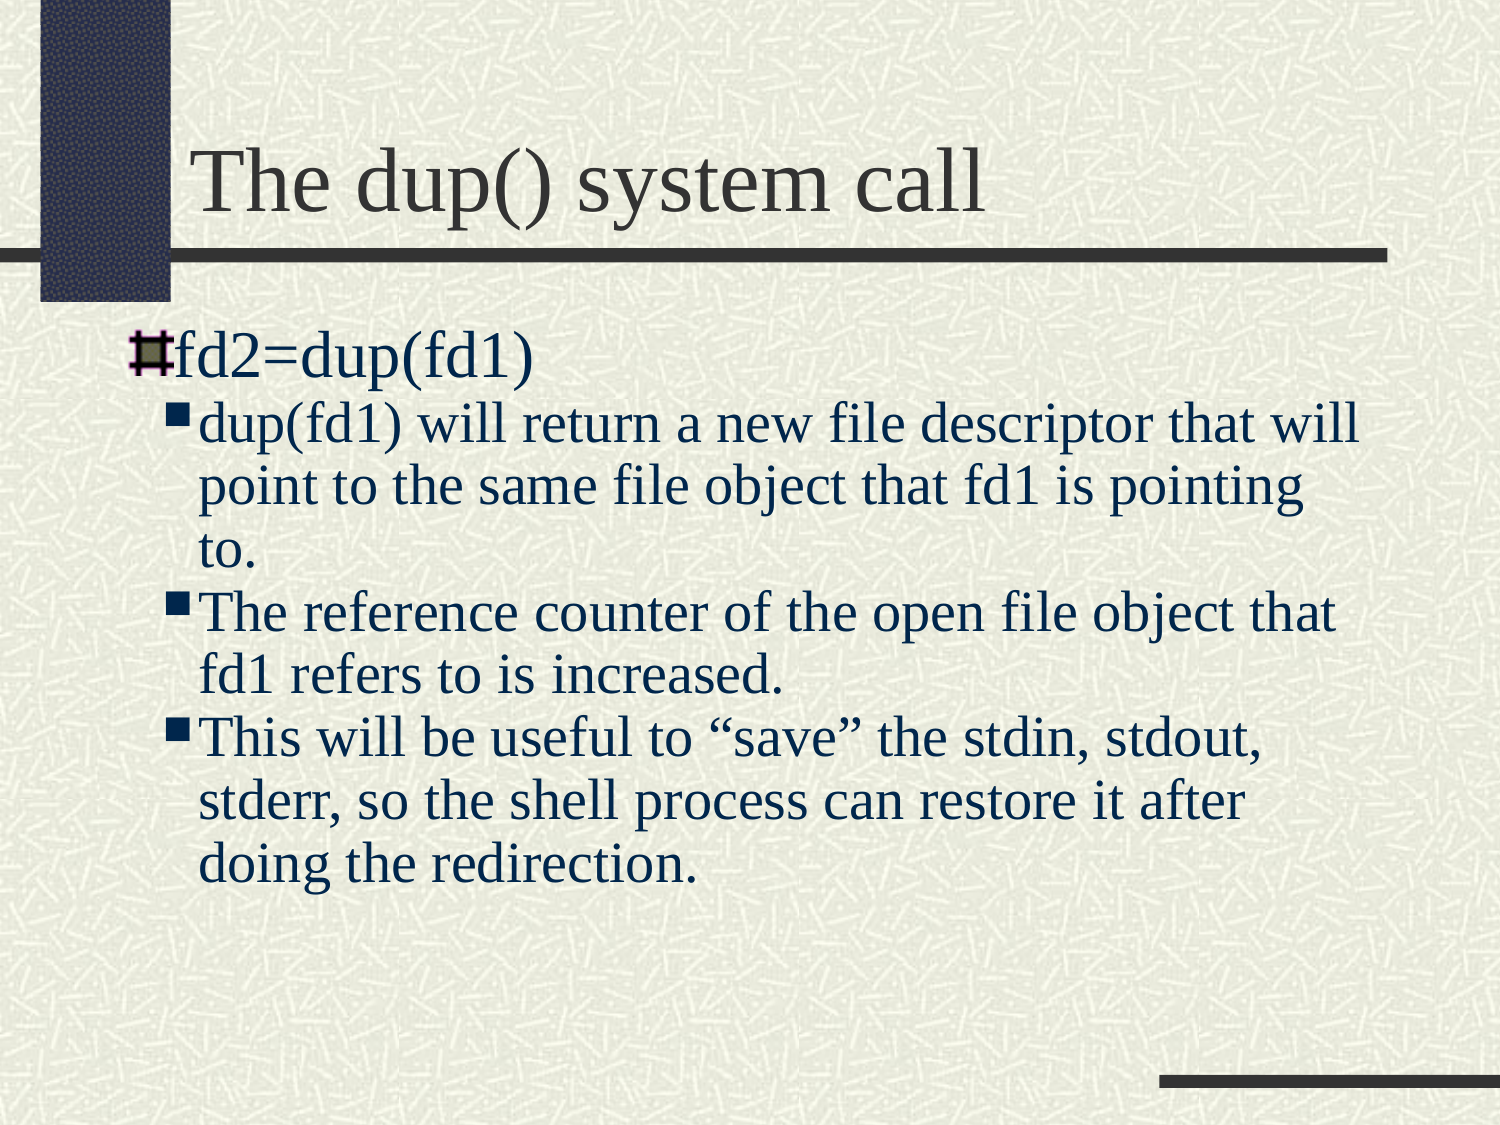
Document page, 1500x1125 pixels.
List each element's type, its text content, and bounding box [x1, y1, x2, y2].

text_box The dup() system call [174, 49, 1450, 238]
text_box fd2=dup(fd1) dup(fd1) will return a new file descriptor that will point to the same file object that fd1 is pointing to. The reference counter of the open file object that fd1 refers to is increased. This will be useful to “save” the stdin, stdout, stderr, so the shell process can restore it after doing the redirection. [112, 312, 1388, 1036]
picture [0, 0, 1500, 1125]
